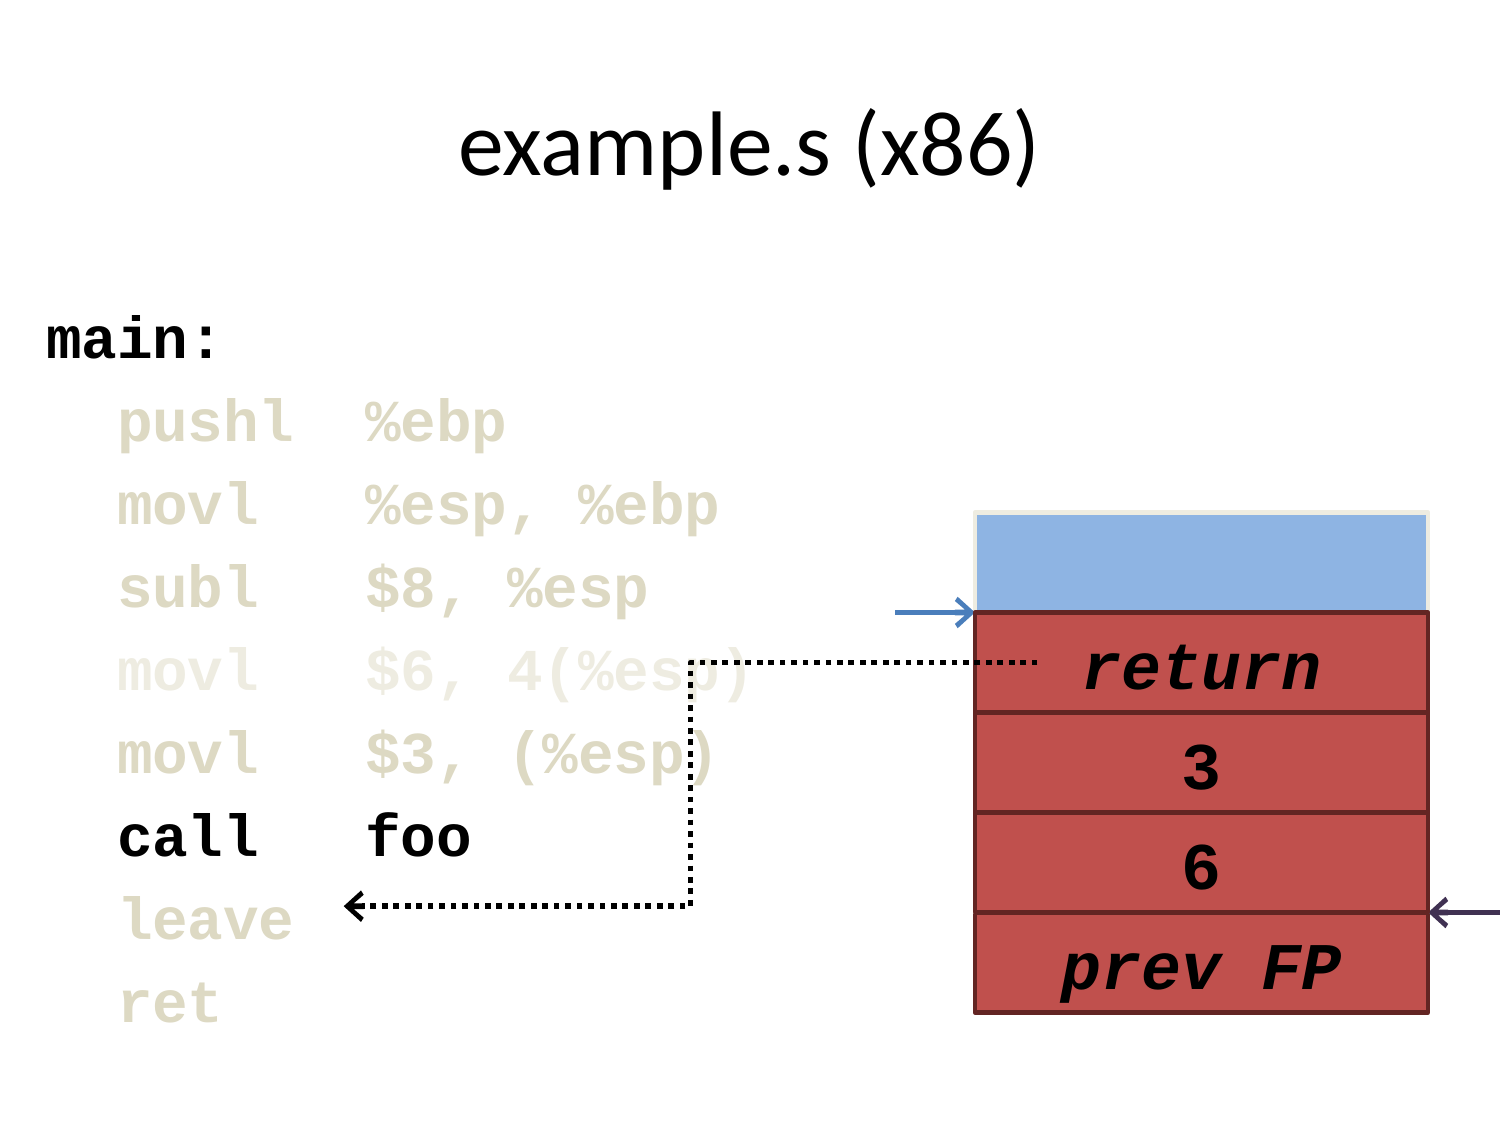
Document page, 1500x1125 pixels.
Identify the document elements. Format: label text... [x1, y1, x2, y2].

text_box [343, 662, 1038, 907]
text_box 3 [1041, 715, 1430, 815]
text_box 6 [1038, 815, 1430, 914]
list main: pushl %ebp movl %esp, %ebp subl $8, %esp movl $6, 4(%esp) movl $3, (%esp) call foo leave ret [12, 291, 1363, 1050]
text_box return [973, 610, 1430, 715]
text_box prev FP [973, 914, 1430, 1015]
text_box [1363, 510, 1430, 610]
title example.s (x86) [75, 45, 1425, 233]
